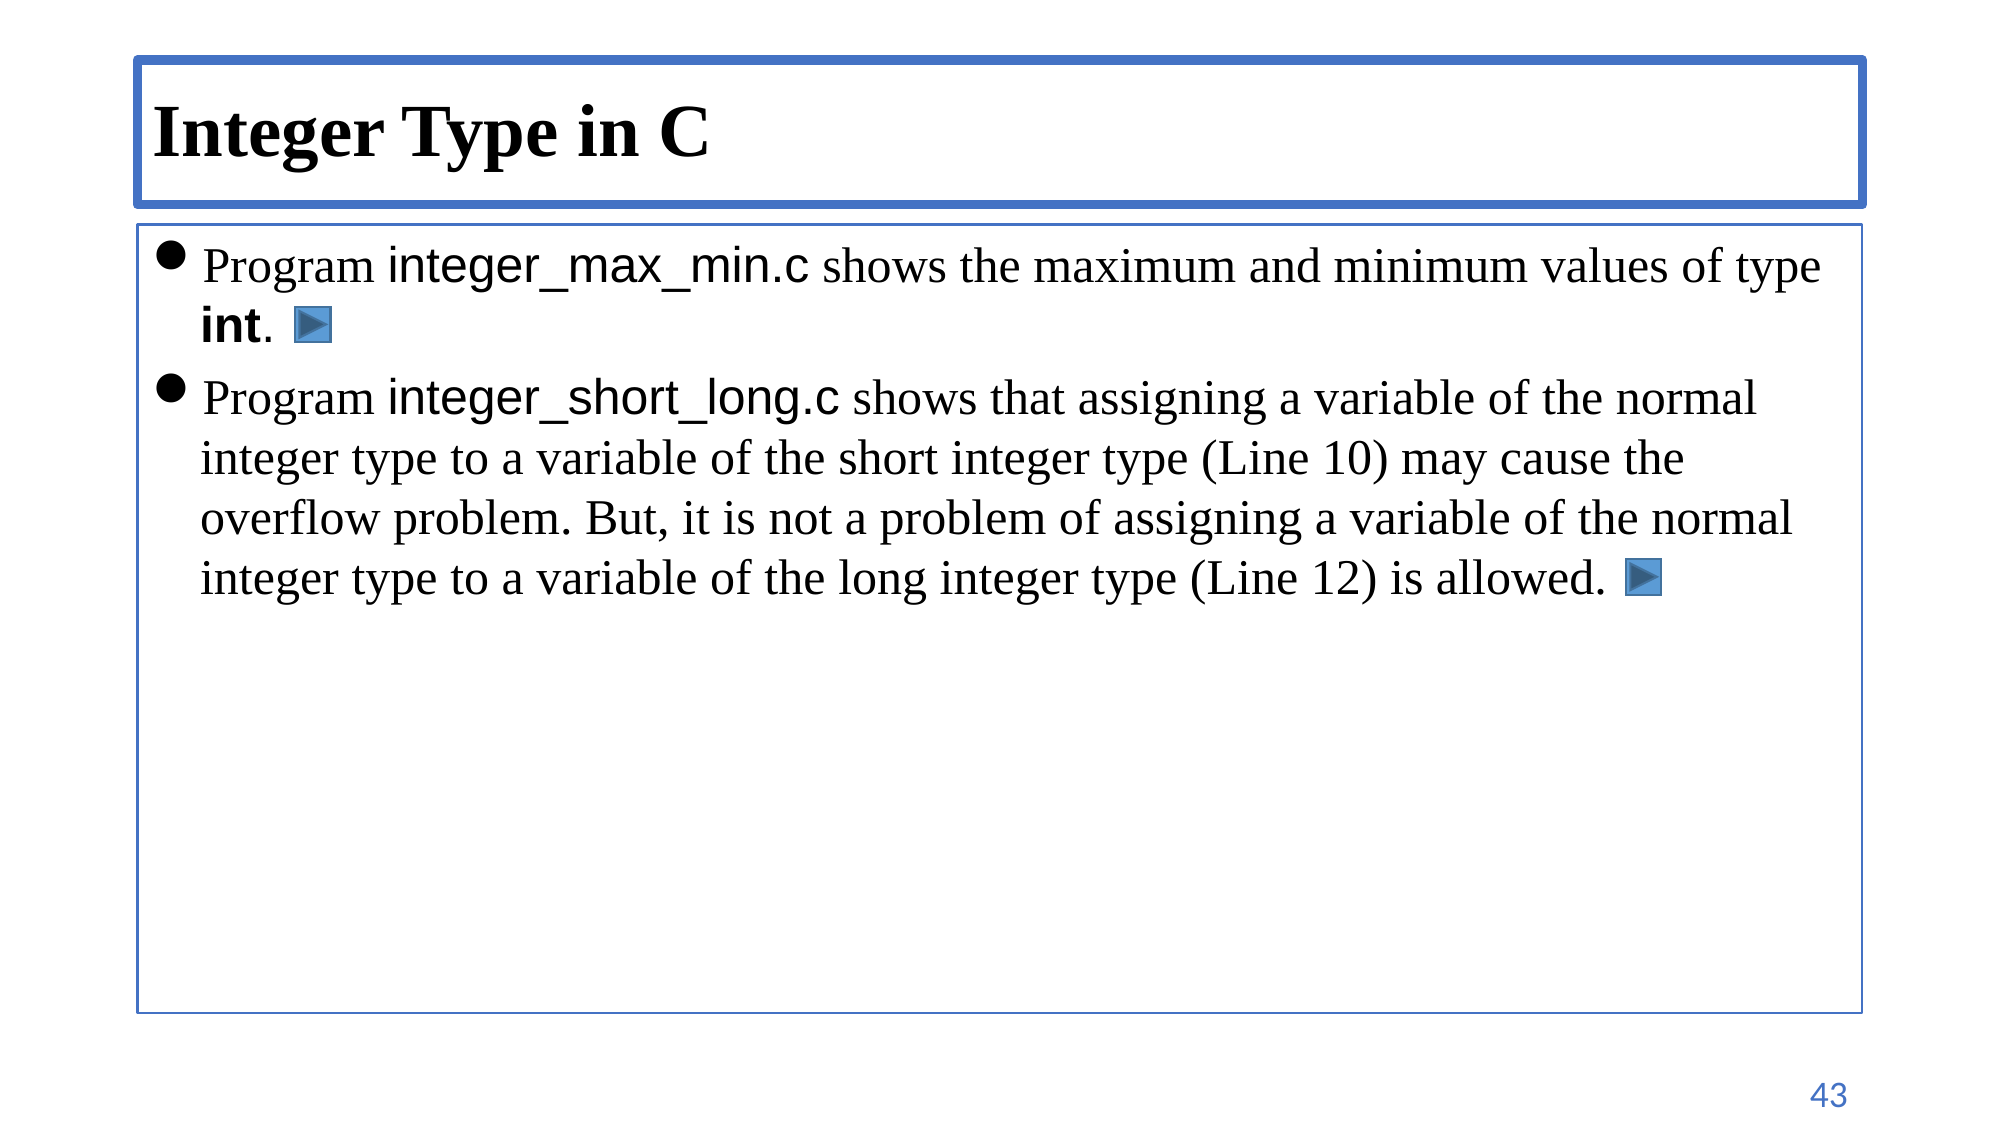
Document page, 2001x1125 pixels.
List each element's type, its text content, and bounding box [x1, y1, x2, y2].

text_box [1625, 558, 1662, 596]
title Integer Type in C [133, 55, 1867, 209]
list Program integer_max_min.c shows the maximum and minimum values of type int. Program integer_short_long.c shows that assigning a variable of the normal integer type to a variable of the short integer type (Line 10) may cause the overflow problem. But, it is not a problem of assigning a variable of the normal integer type to a variable of the long integer type (Line 12) is allowed. [136, 223, 1863, 1014]
text_box [294, 306, 332, 343]
